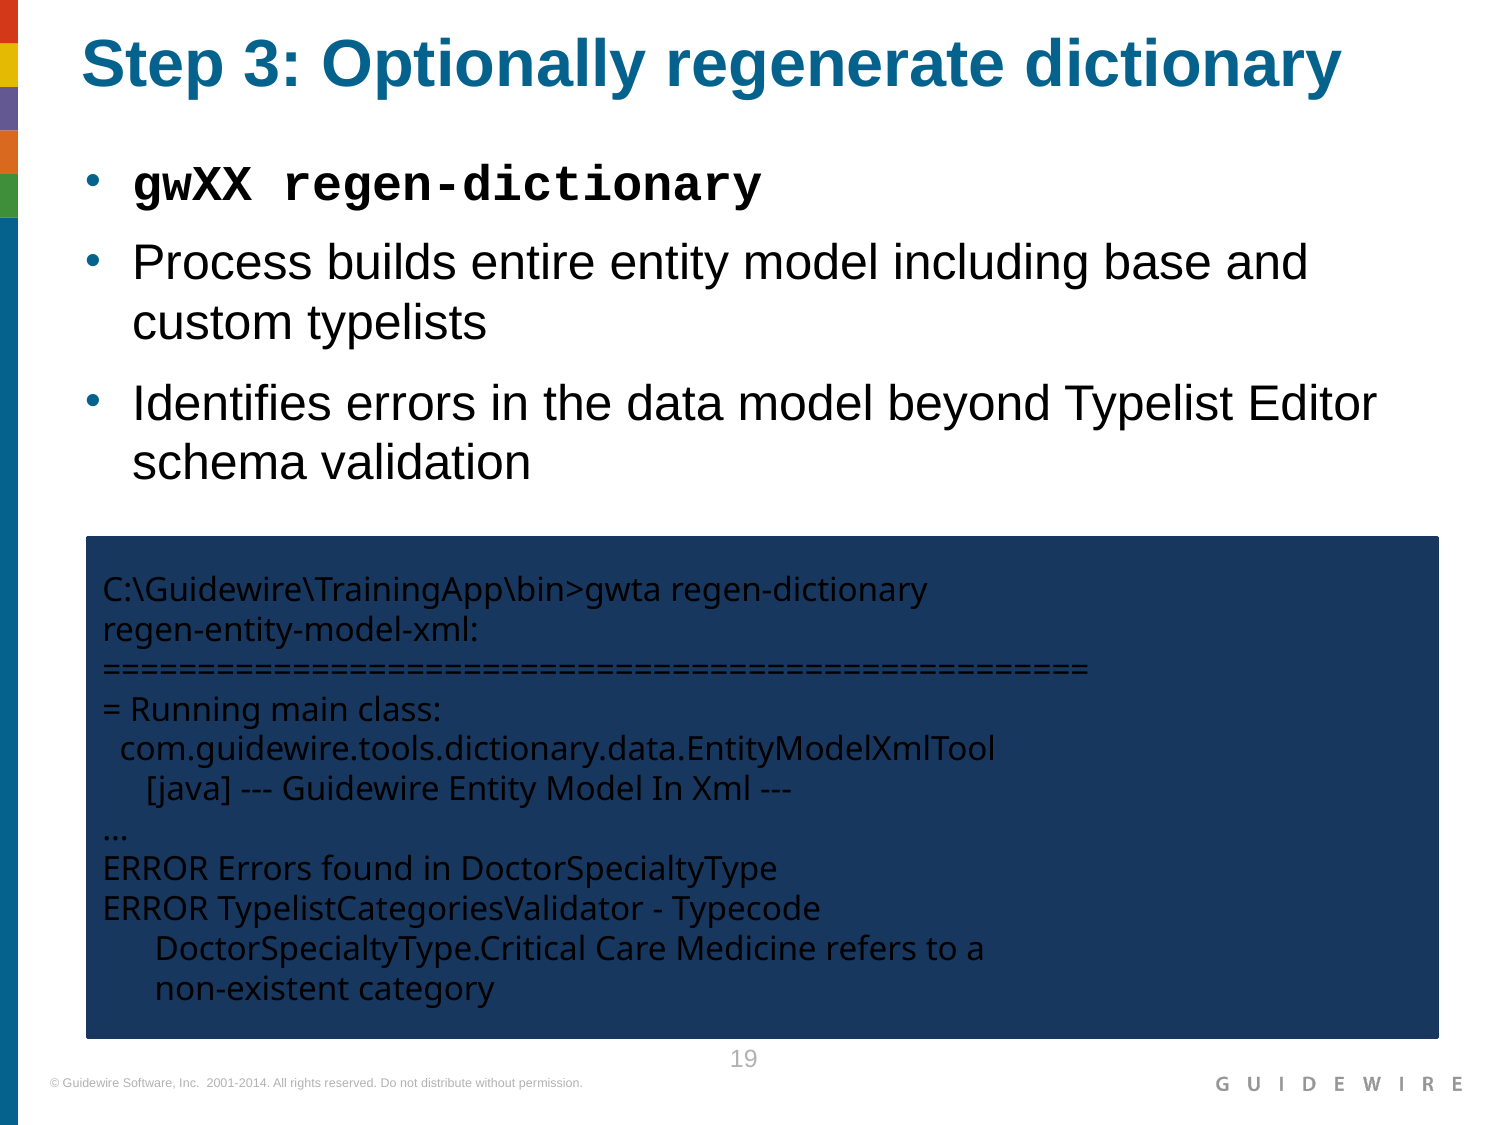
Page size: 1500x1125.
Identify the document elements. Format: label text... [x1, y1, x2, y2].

text_box gwXX regen-dictionary Process builds entire entity model including base and custom typelists Identifies errors in the data model beyond Typelist Editor schema validation [85, 149, 1450, 450]
picture [1215, 1073, 1480, 1096]
text_box C:\Guidewire\TrainingApp\bin>gwta regen-dictionary regen-entity-model-xml: ==================================================== = Running main class: com.guidewire.tools.dictionary.data.EntityModelXmlTool [java] --- Guidewire Entity Model In Xml --- … ERROR Errors found in DoctorSpecialtyType ERROR TypelistCategoriesValidator - Typecode DoctorSpecialtyType.Critical Care Medicine refers to a non-existent category [87, 537, 1438, 1038]
text_box Step 3: Optionally regenerate dictionary [81, 19, 1446, 142]
